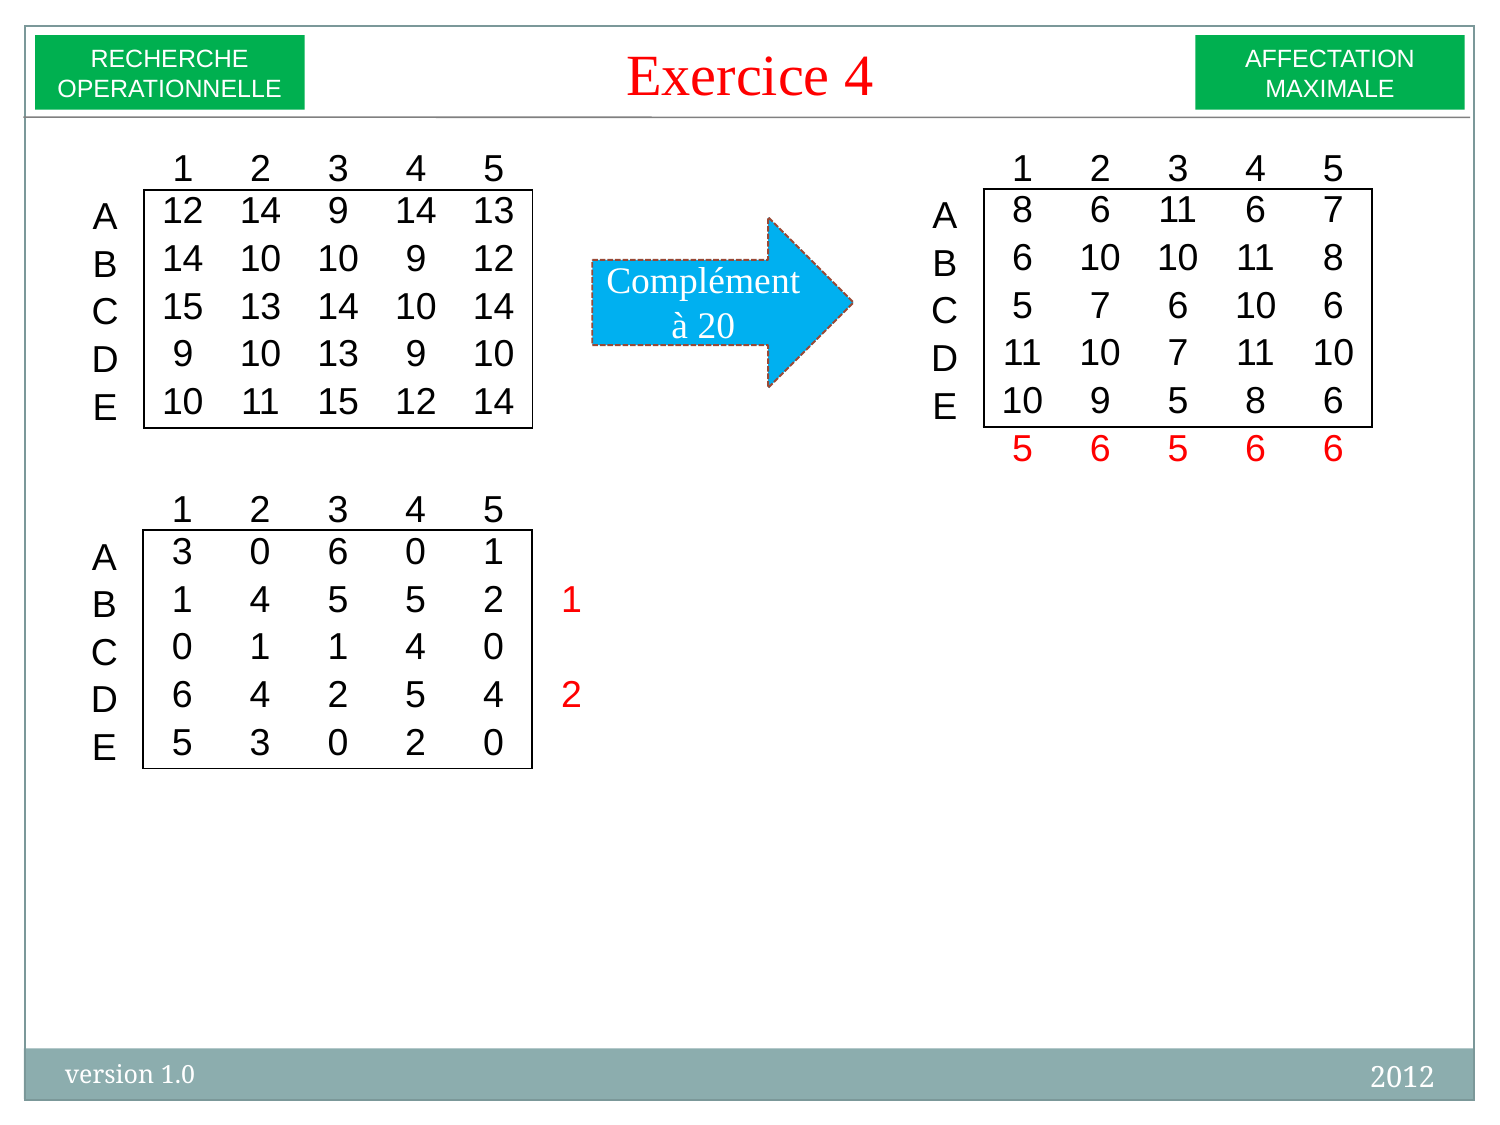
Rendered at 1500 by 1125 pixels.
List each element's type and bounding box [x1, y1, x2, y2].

table_cell [66, 190, 143, 428]
table_header [66, 142, 533, 190]
text_box [35, 35, 305, 110]
table_cell [144, 531, 531, 768]
table_header [906, 141, 1372, 189]
text_box [1195, 35, 1465, 110]
footer [50, 1051, 638, 1112]
table_cell [533, 530, 610, 769]
table_header [65, 483, 610, 530]
table_cell [906, 189, 1372, 475]
slide_number [950, 1050, 1450, 1111]
table_cell [145, 191, 532, 427]
table_cell [65, 530, 142, 769]
table_cell [985, 190, 1371, 426]
title [281, 11, 1219, 115]
text_box [579, 216, 854, 389]
